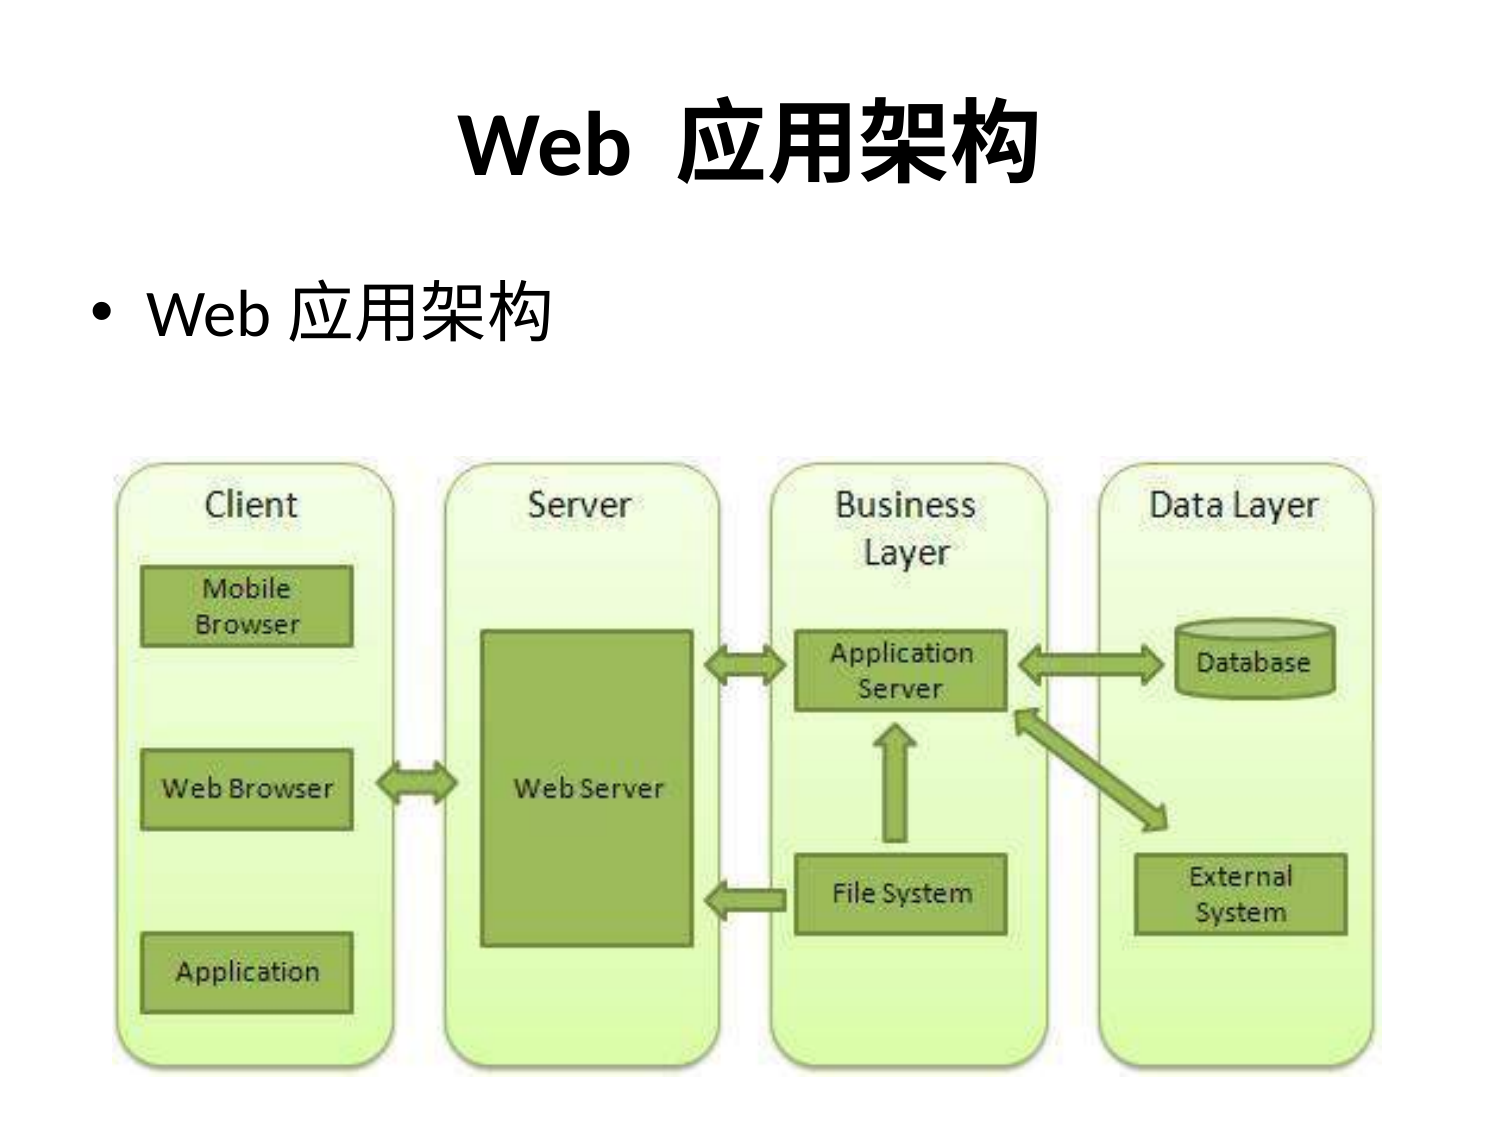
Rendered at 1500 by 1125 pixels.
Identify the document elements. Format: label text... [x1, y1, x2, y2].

title Web 应用架构 [75, 45, 1425, 233]
list Web应用架构 [75, 262, 1425, 1005]
picture [111, 455, 1383, 1078]
